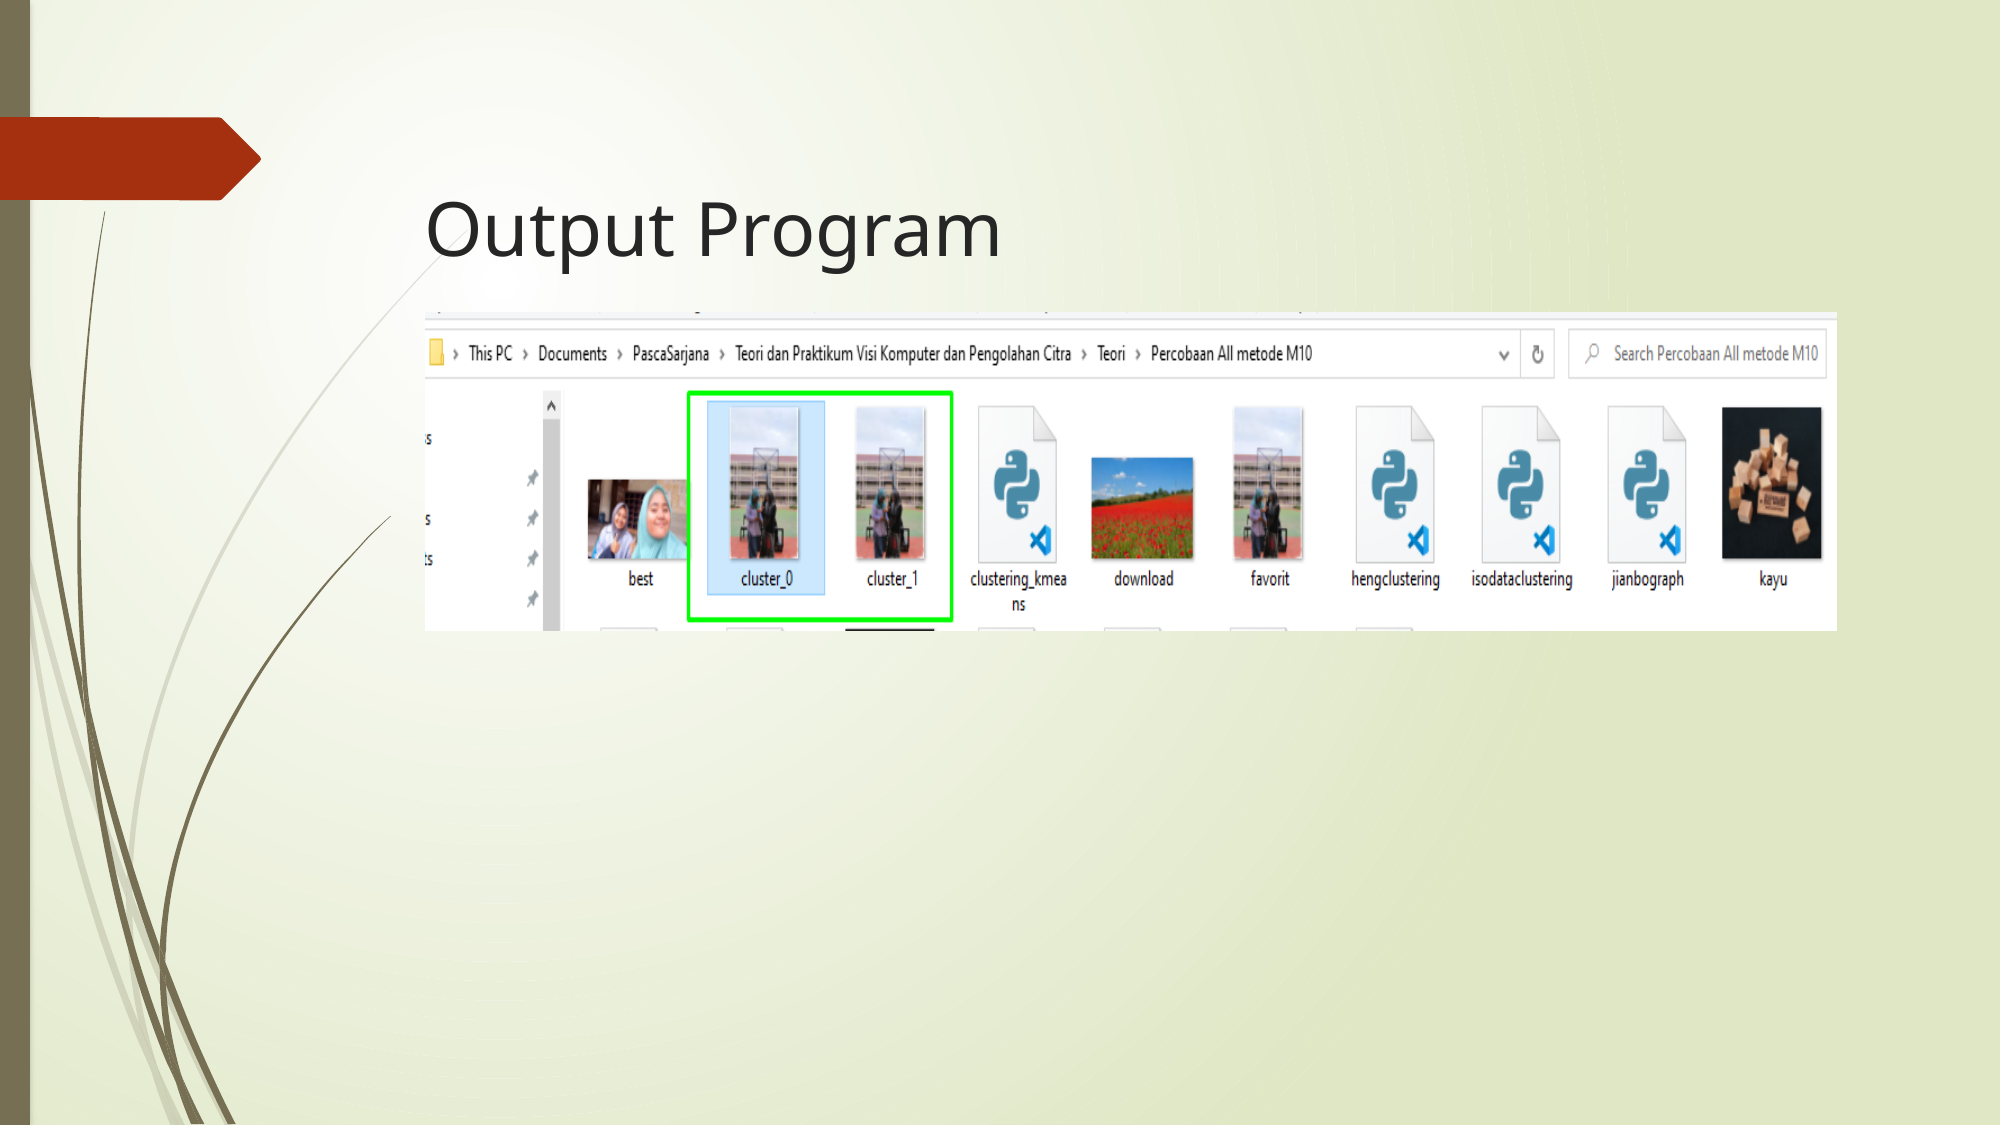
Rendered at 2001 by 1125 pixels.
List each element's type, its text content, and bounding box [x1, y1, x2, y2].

title Output Program [409, 173, 1872, 384]
picture [425, 312, 1838, 631]
